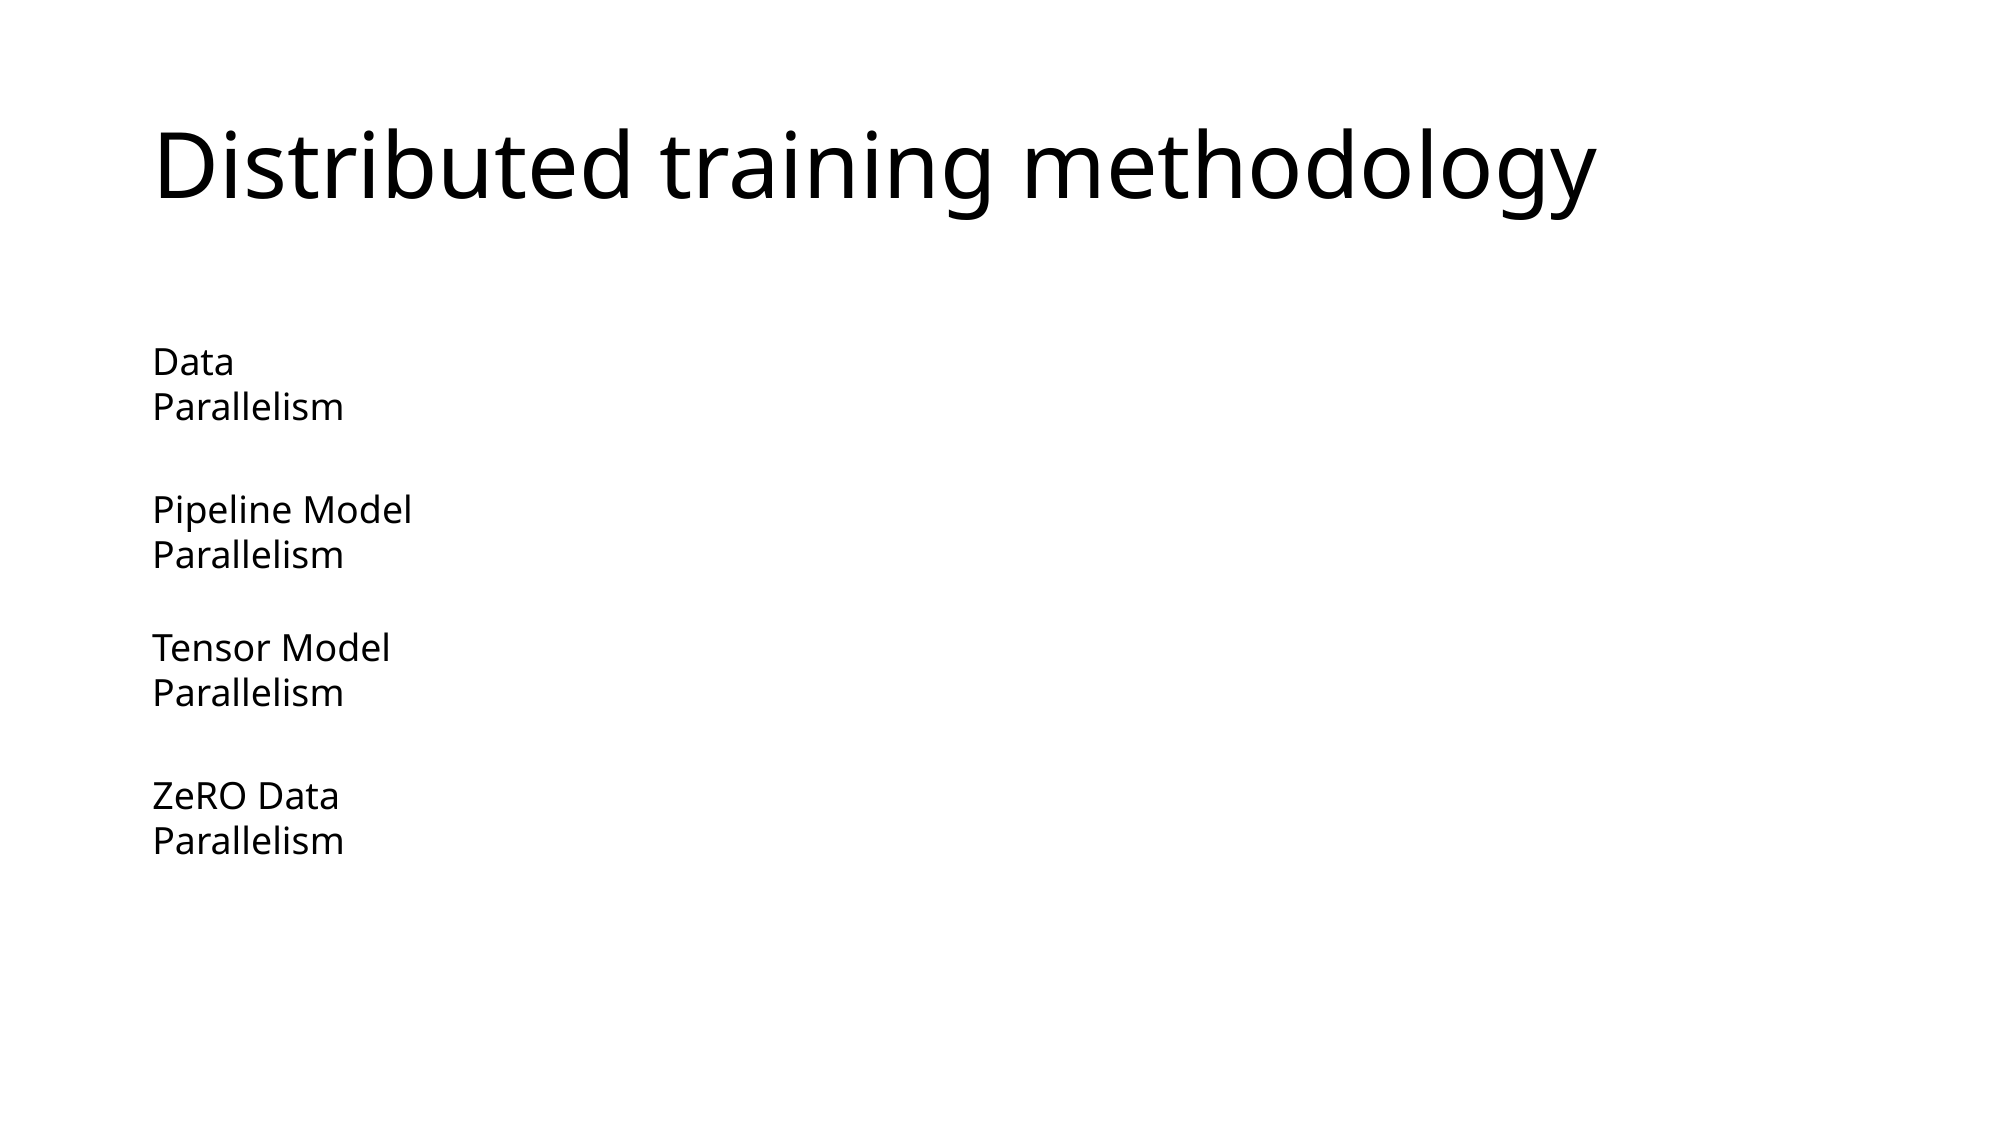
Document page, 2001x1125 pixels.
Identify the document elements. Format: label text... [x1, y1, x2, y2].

text_box Tensor Model Parallelism [137, 616, 581, 722]
text_box ZeRO Data Parallelism [137, 764, 541, 869]
title Distributed training methodology [137, 59, 1863, 278]
text_box Data Parallelism [137, 331, 427, 436]
text_box Pipeline Model Parallelism [137, 478, 607, 584]
